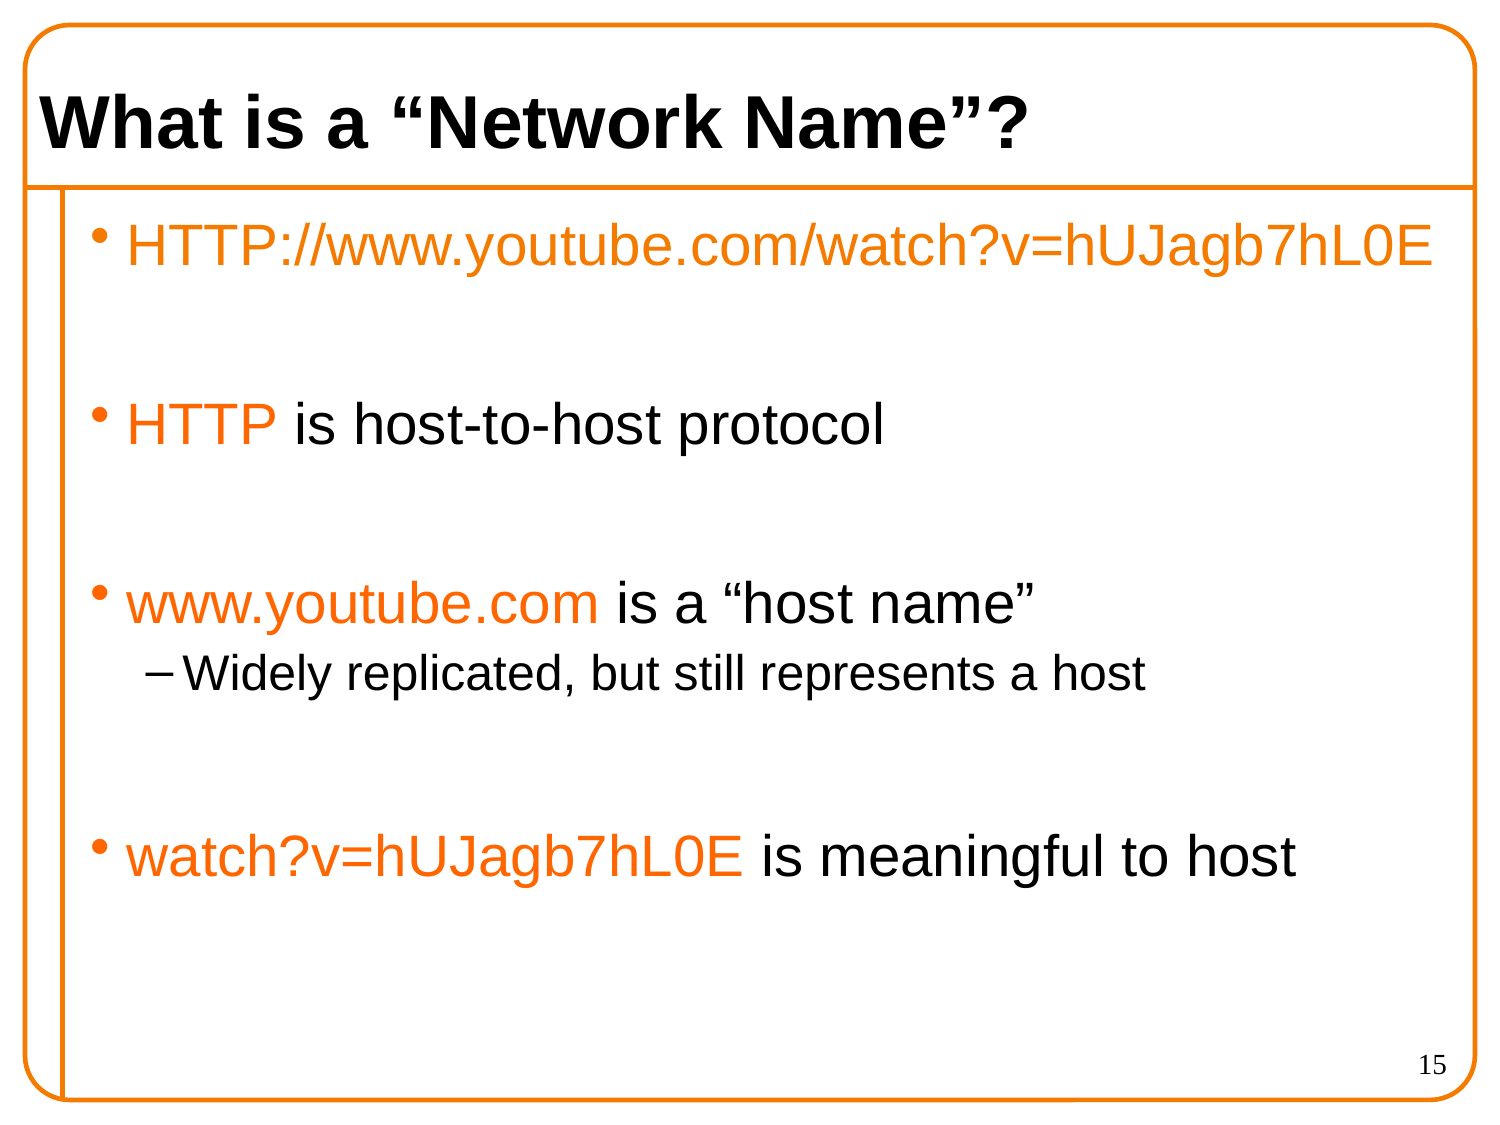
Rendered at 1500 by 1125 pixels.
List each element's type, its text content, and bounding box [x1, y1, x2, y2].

list HTTP://www.youtube.com/watch?v=hUJagb7hL0E HTTP is host-to-host protocol www.youtube.com is a “host name” Widely replicated, but still represents a host watch?v=hUJagb7hL0E is meaningful to host [75, 200, 1463, 1100]
slide_number 15 [1312, 1037, 1463, 1101]
title What is a “Network Name”? [24, 62, 1500, 175]
